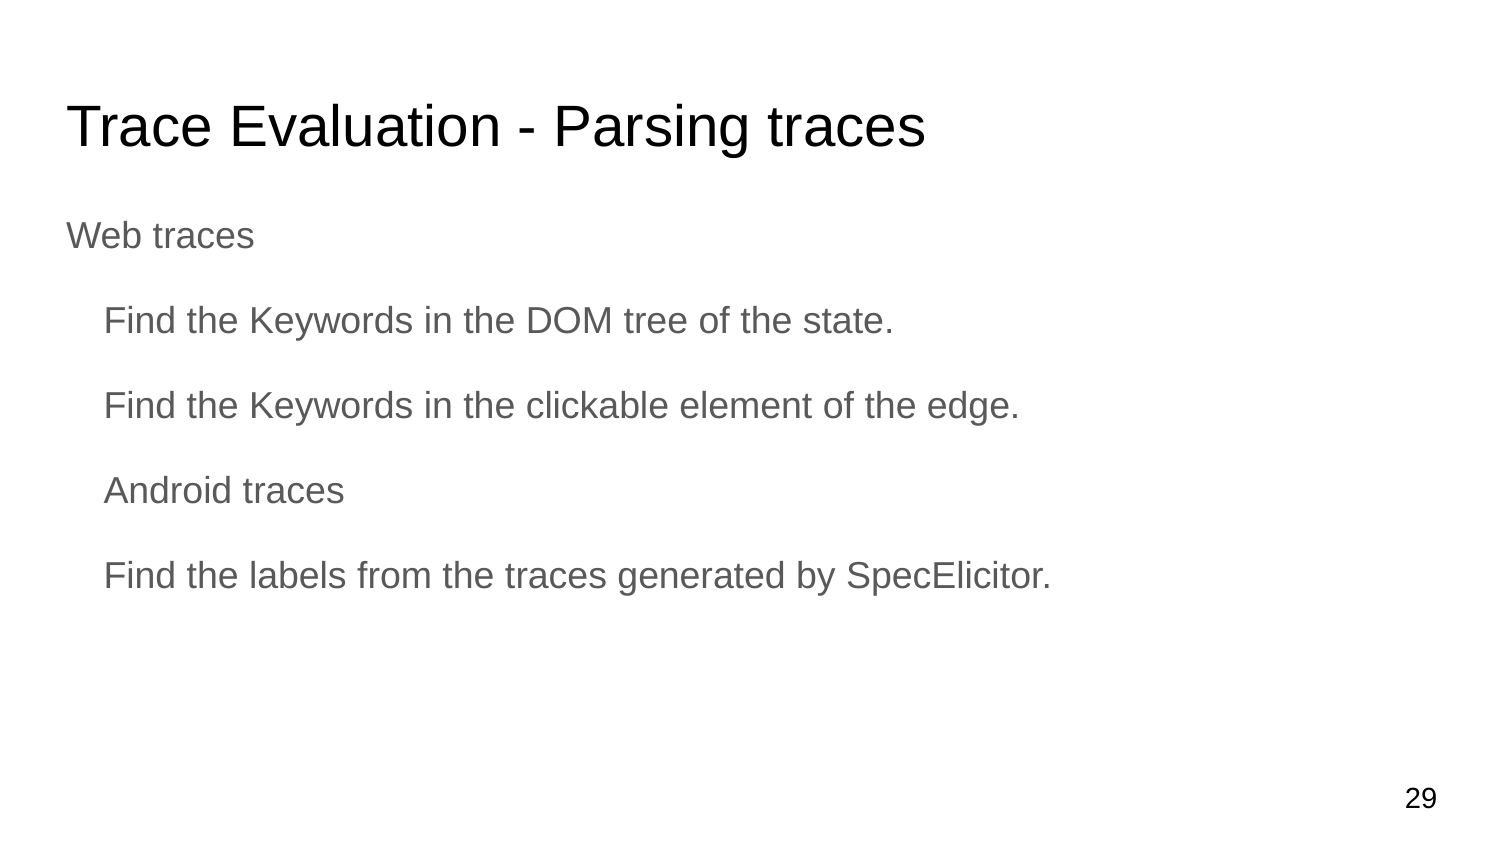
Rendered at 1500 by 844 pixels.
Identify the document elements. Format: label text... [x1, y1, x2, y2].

list Web traces Find the Keywords in the DOM tree of the state. Find the Keywords in the clickable element of the edge. Android traces Find the labels from the traces generated by SpecElicitor. [51, 189, 1449, 750]
slide_number ‹#› [1389, 764, 1480, 830]
title Trace Evaluation - Parsing traces [51, 72, 1449, 167]
